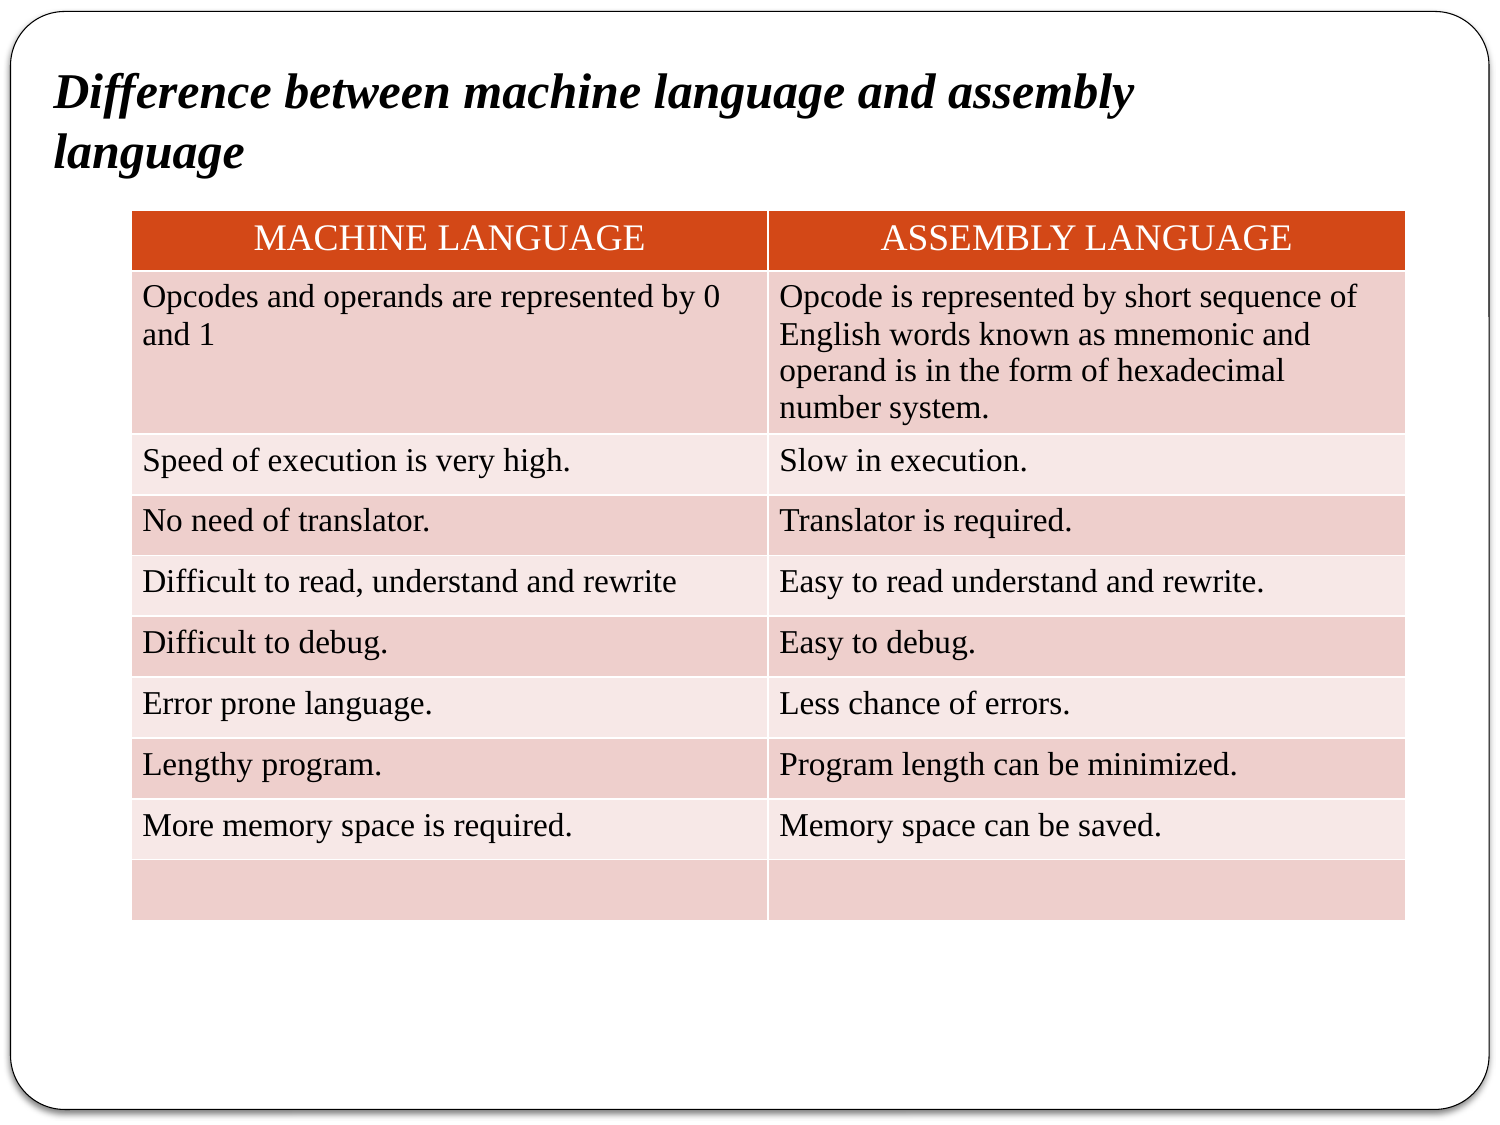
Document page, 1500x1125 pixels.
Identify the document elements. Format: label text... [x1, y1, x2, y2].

table_cell Easy to read understand and rewrite. [769, 556, 1405, 615]
text_box Difference between machine language and assembly language [38, 51, 1152, 187]
table_cell Opcode is represented by short sequence of English words known as mnemonic and operand is in the form of hexadecimal number system. [769, 272, 1405, 433]
table_cell No need of translator. [132, 496, 767, 555]
table_cell [769, 860, 1405, 920]
table_cell Slow in execution. [769, 435, 1405, 494]
table_header MACHINE LANGUAGE [132, 211, 767, 270]
table_cell Memory space can be saved. [769, 800, 1405, 859]
table_cell Difficult to read, understand and rewrite [132, 556, 767, 615]
table_header ASSEMBLY LANGUAGE [769, 211, 1405, 270]
table_cell Difficult to debug. [132, 617, 767, 676]
table_cell Easy to debug. [769, 617, 1405, 676]
table_cell [132, 860, 767, 920]
table_cell Speed of execution is very high. [132, 435, 767, 494]
table_cell Opcodes and operands are represented by 0 and 1 [132, 272, 767, 433]
table_cell Translator is required. [769, 496, 1405, 555]
table_cell Lengthy program. [132, 739, 767, 798]
table_cell Error prone language. [132, 678, 767, 737]
table_cell Program length can be minimized. [769, 739, 1405, 798]
table_cell Less chance of errors. [769, 678, 1405, 737]
table_cell More memory space is required. [132, 800, 767, 859]
